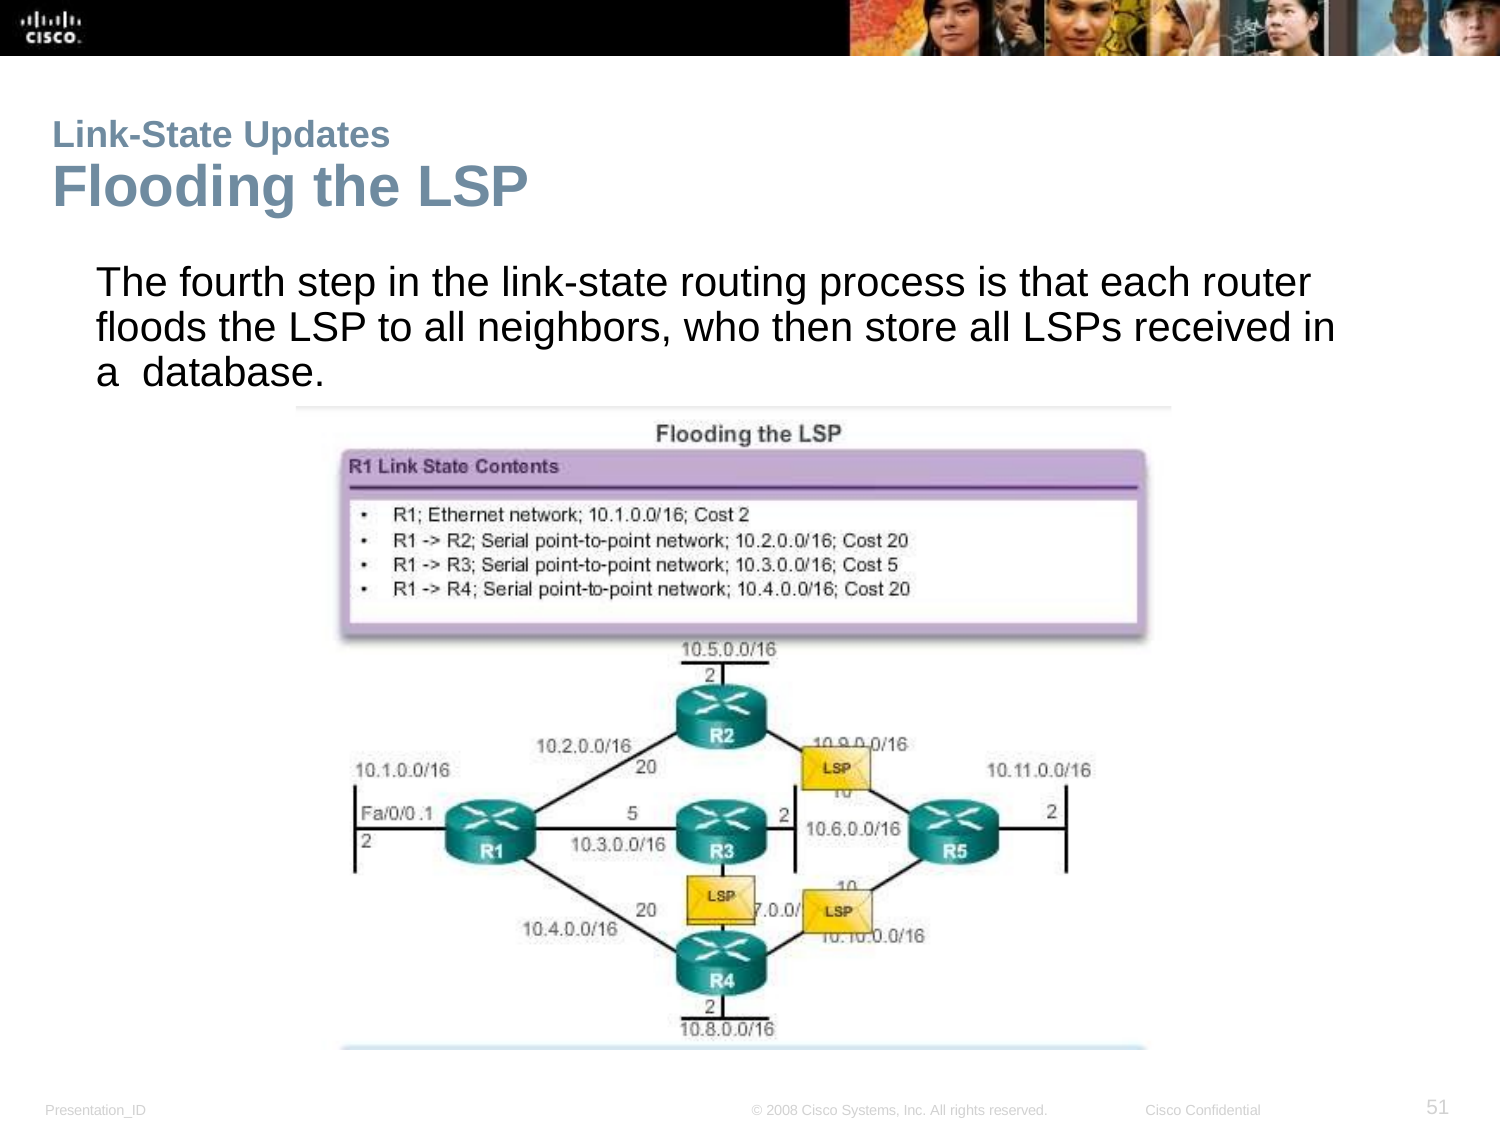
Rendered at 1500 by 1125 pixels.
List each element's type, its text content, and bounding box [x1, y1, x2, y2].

text_box <number> [1422, 1093, 1454, 1125]
text_box Link-State Updates [50, 108, 394, 145]
text_box Cisco Confidential [1143, 1100, 1264, 1125]
picture [0, 0, 1500, 56]
text_box The fourth step in the link-state routing process is that each router floods the LSP to all neighbors, who then store all LSPs received in a database. [93, 253, 1370, 401]
text_box Presentation_ID [43, 1100, 151, 1125]
text_box Flooding the LSP [50, 145, 534, 218]
text_box © 2008 Cisco Systems, Inc. All rights reserved. [749, 1100, 1058, 1119]
text_box [295, 406, 1172, 1050]
